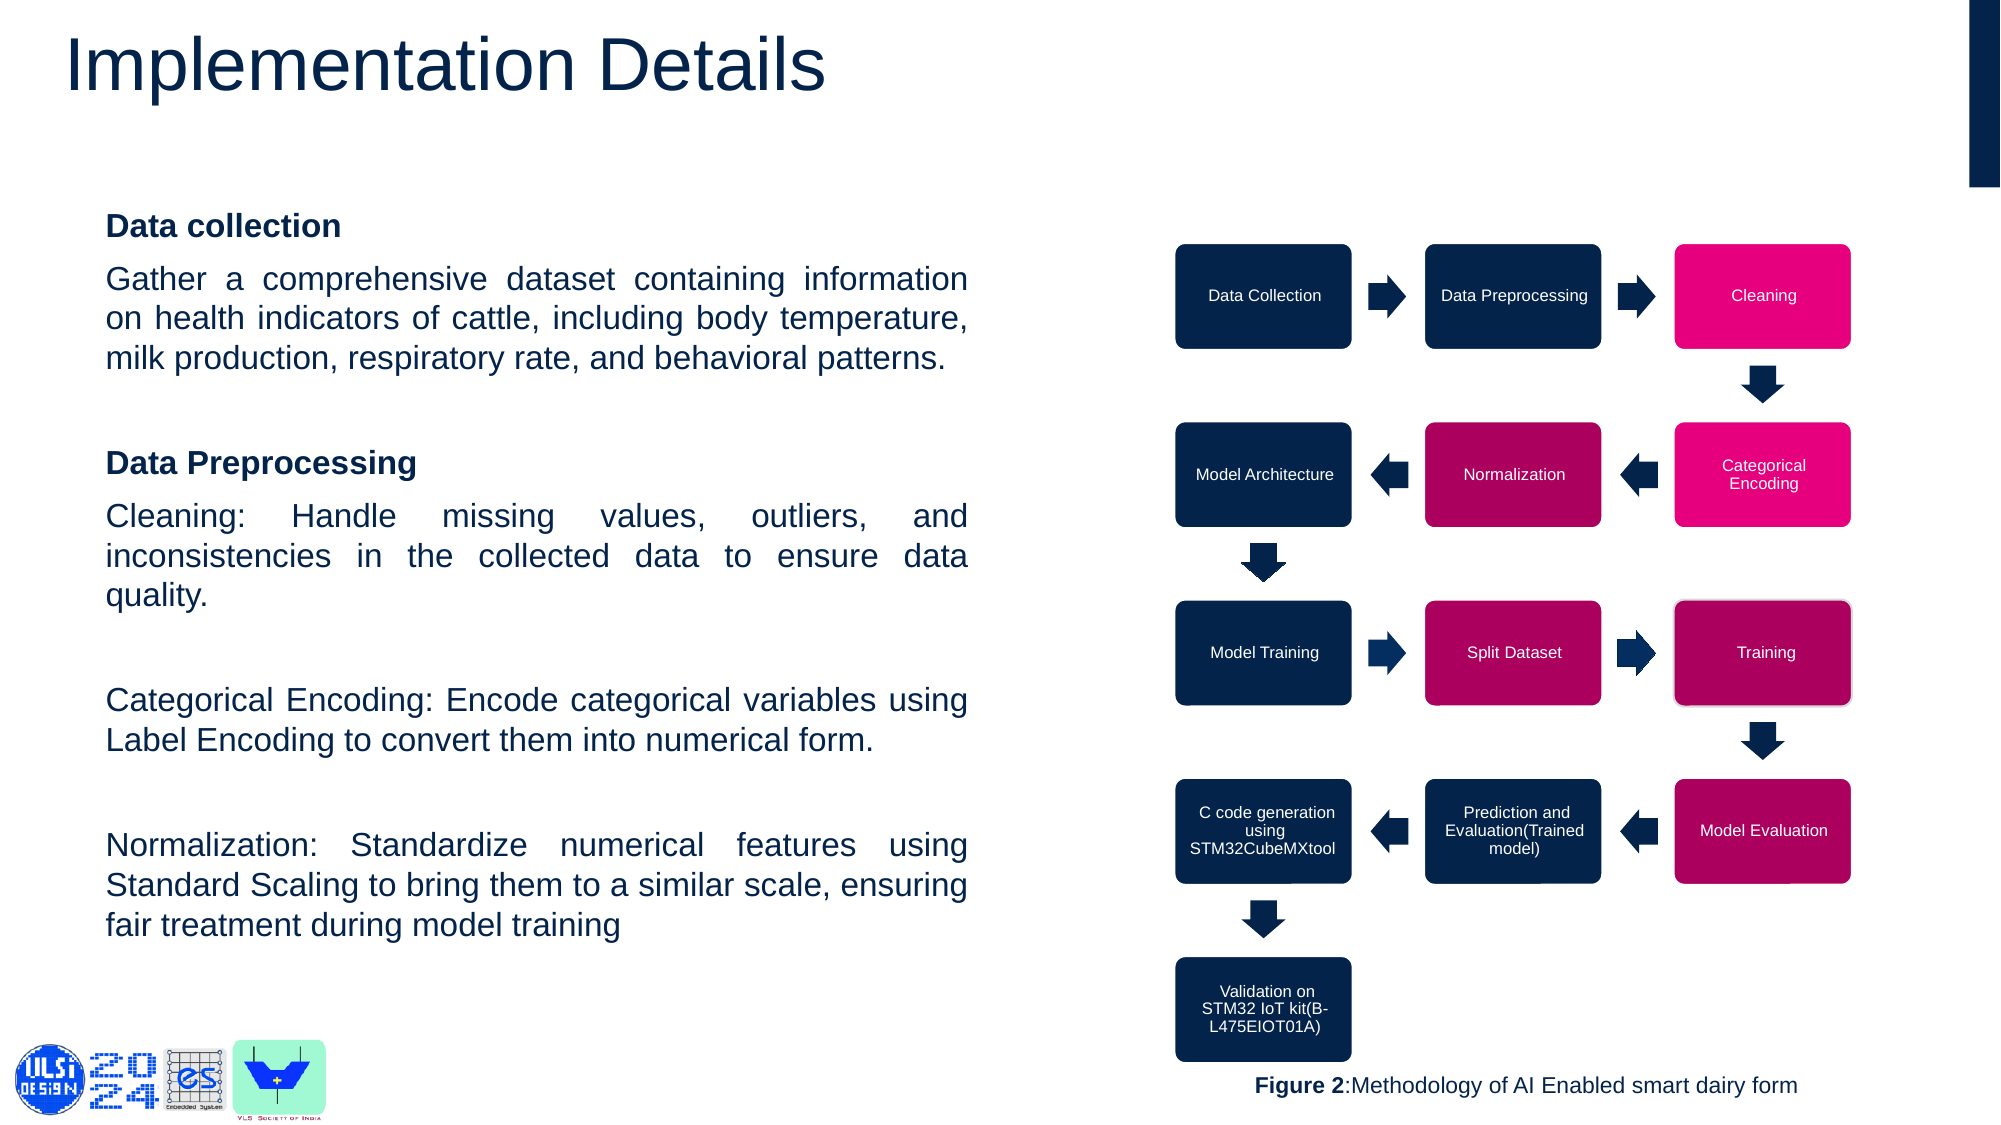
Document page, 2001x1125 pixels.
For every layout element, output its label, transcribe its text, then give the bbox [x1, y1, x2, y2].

title Implementation Details [49, 0, 1954, 133]
text_box Figure 2:Methodology of AI Enabled smart dairy form [1240, 1064, 1901, 1106]
list Data collection Gather a comprehensive dataset containing information on health indicators of cattle, including body temperature, milk production, respiratory rate, and behavioral patterns. Data Preprocessing Cleaning: Handle missing values, outliers, and inconsistencies in the collected data to ensure data quality. Categorical Encoding: Encode categorical variables using Label Encoding to convert them into numerical form. Normalization: Standardize numerical features using Standard Scaling to bring them to a similar scale, ensuring fair treatment during model training [46, 154, 985, 972]
picture [0, 1034, 350, 1125]
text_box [1072, 242, 1954, 1064]
